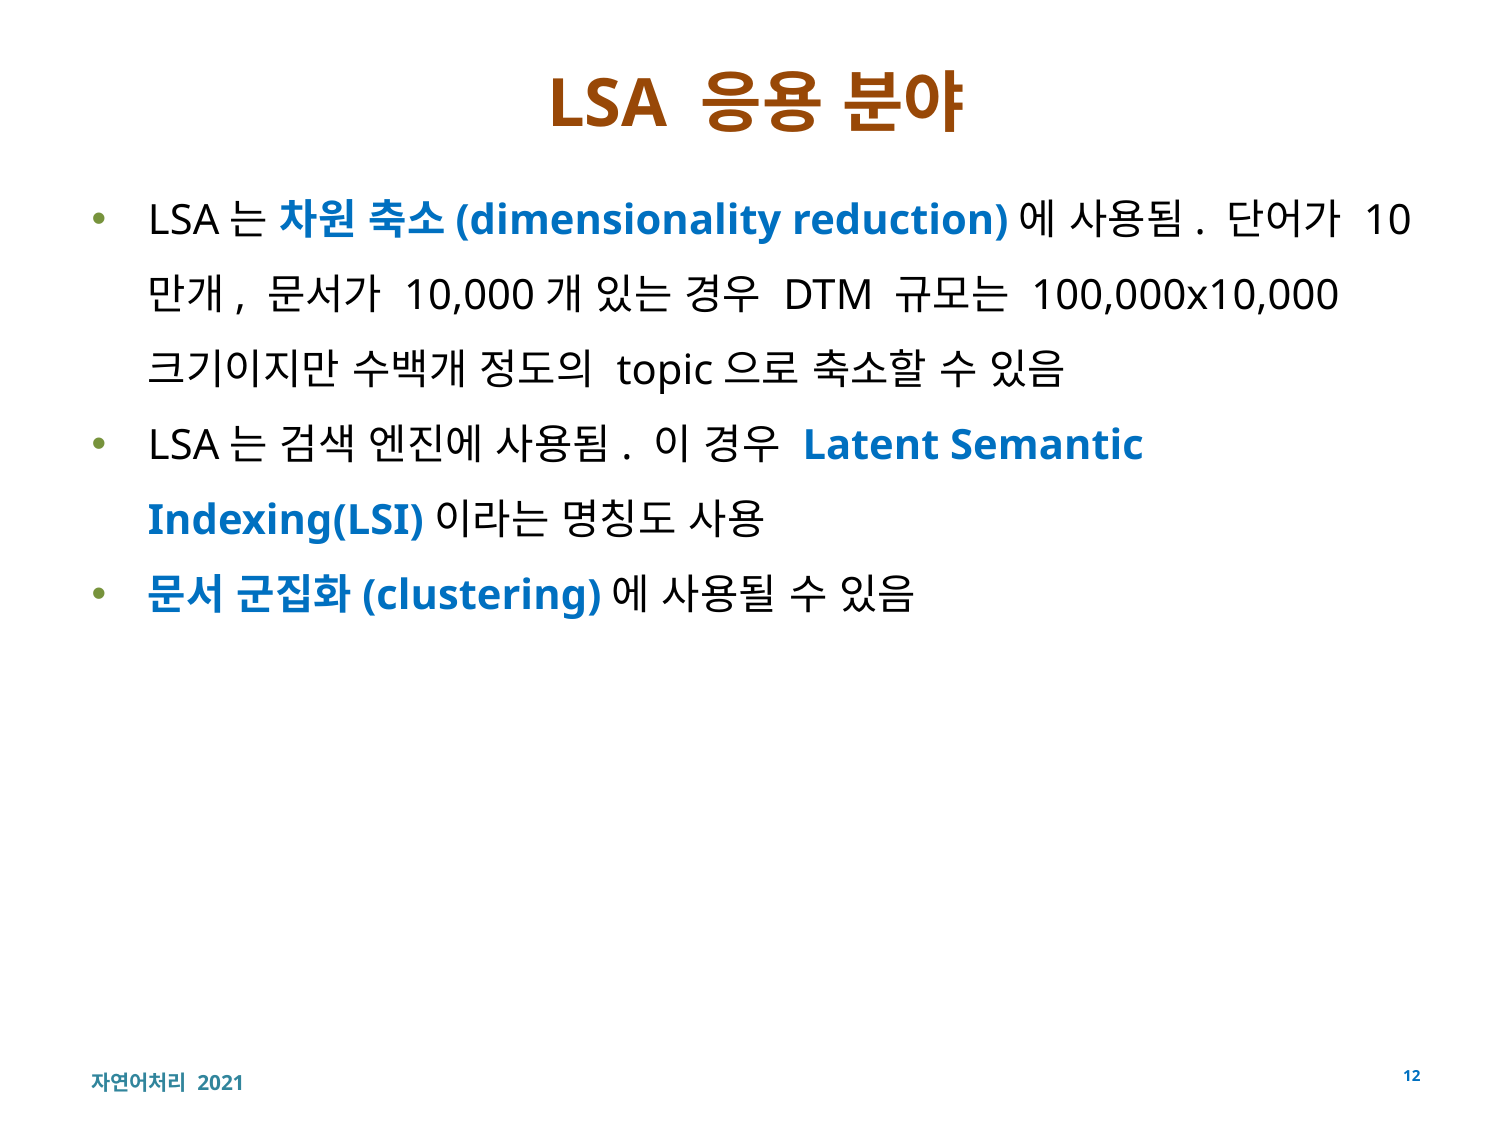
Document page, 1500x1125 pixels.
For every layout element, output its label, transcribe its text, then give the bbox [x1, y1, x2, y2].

list LSA는 차원 축소(dimensionality reduction)에 사용됨. 단어가 10만개, 문서가 10,000개 있는 경우 DTM 규모는 100,000x10,000 크기이지만 수백개 정도의 topic으로 축소할 수 있음 LSA는 검색 엔진에 사용됨. 이 경우 Latent Semantic Indexing(LSI)이라는 명칭도 사용 문서 군집화(clustering)에 사용될 수 있음 [76, 160, 1437, 811]
title LSA 응용 분야 [76, 54, 1437, 145]
